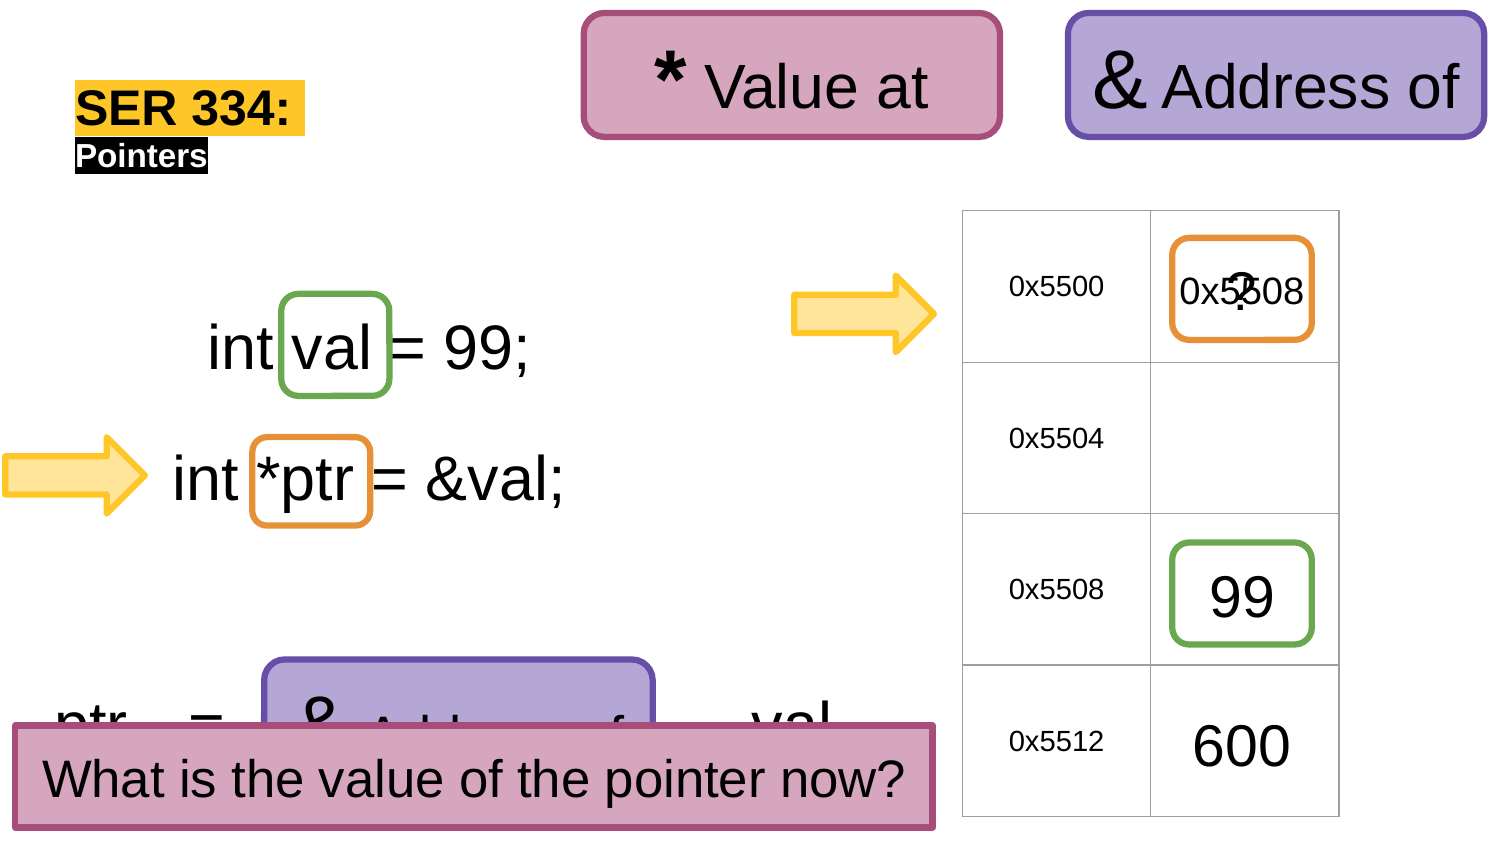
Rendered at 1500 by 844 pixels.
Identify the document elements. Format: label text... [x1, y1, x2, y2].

table_header 0x5500 [963, 211, 1150, 362]
text_box = [109, 653, 304, 725]
text_box [1176, 237, 1308, 244]
text_box val [695, 653, 889, 725]
table_cell [1151, 666, 1338, 816]
text_box int val = 99; [175, 277, 564, 413]
table_header [1151, 211, 1338, 362]
text_box [281, 293, 390, 396]
text_box [1176, 334, 1308, 340]
text_box ? [1164, 244, 1320, 334]
table_cell 0x5508 [963, 514, 1150, 664]
text_box ptr [3, 653, 109, 790]
table_cell 0x5512 [963, 666, 1150, 816]
text_box SER 334: [75, 75, 591, 133]
text_box [794, 275, 934, 353]
text_box 99 [1164, 549, 1320, 638]
text_box [252, 437, 371, 526]
text_box What is the value of the pointer now? [15, 725, 933, 828]
table_cell [1151, 514, 1338, 664]
table_cell 0x5504 [963, 363, 1150, 513]
text_box 600 [1164, 698, 1320, 788]
text_box Pointers [75, 133, 1052, 177]
text_box int *ptr = &val; [48, 413, 692, 538]
text_box * Value at [583, 12, 1000, 137]
table_cell [1151, 363, 1338, 513]
text_box [5, 437, 145, 514]
text_box & Address of [1067, 12, 1485, 137]
text_box & Address of [304, 659, 653, 725]
